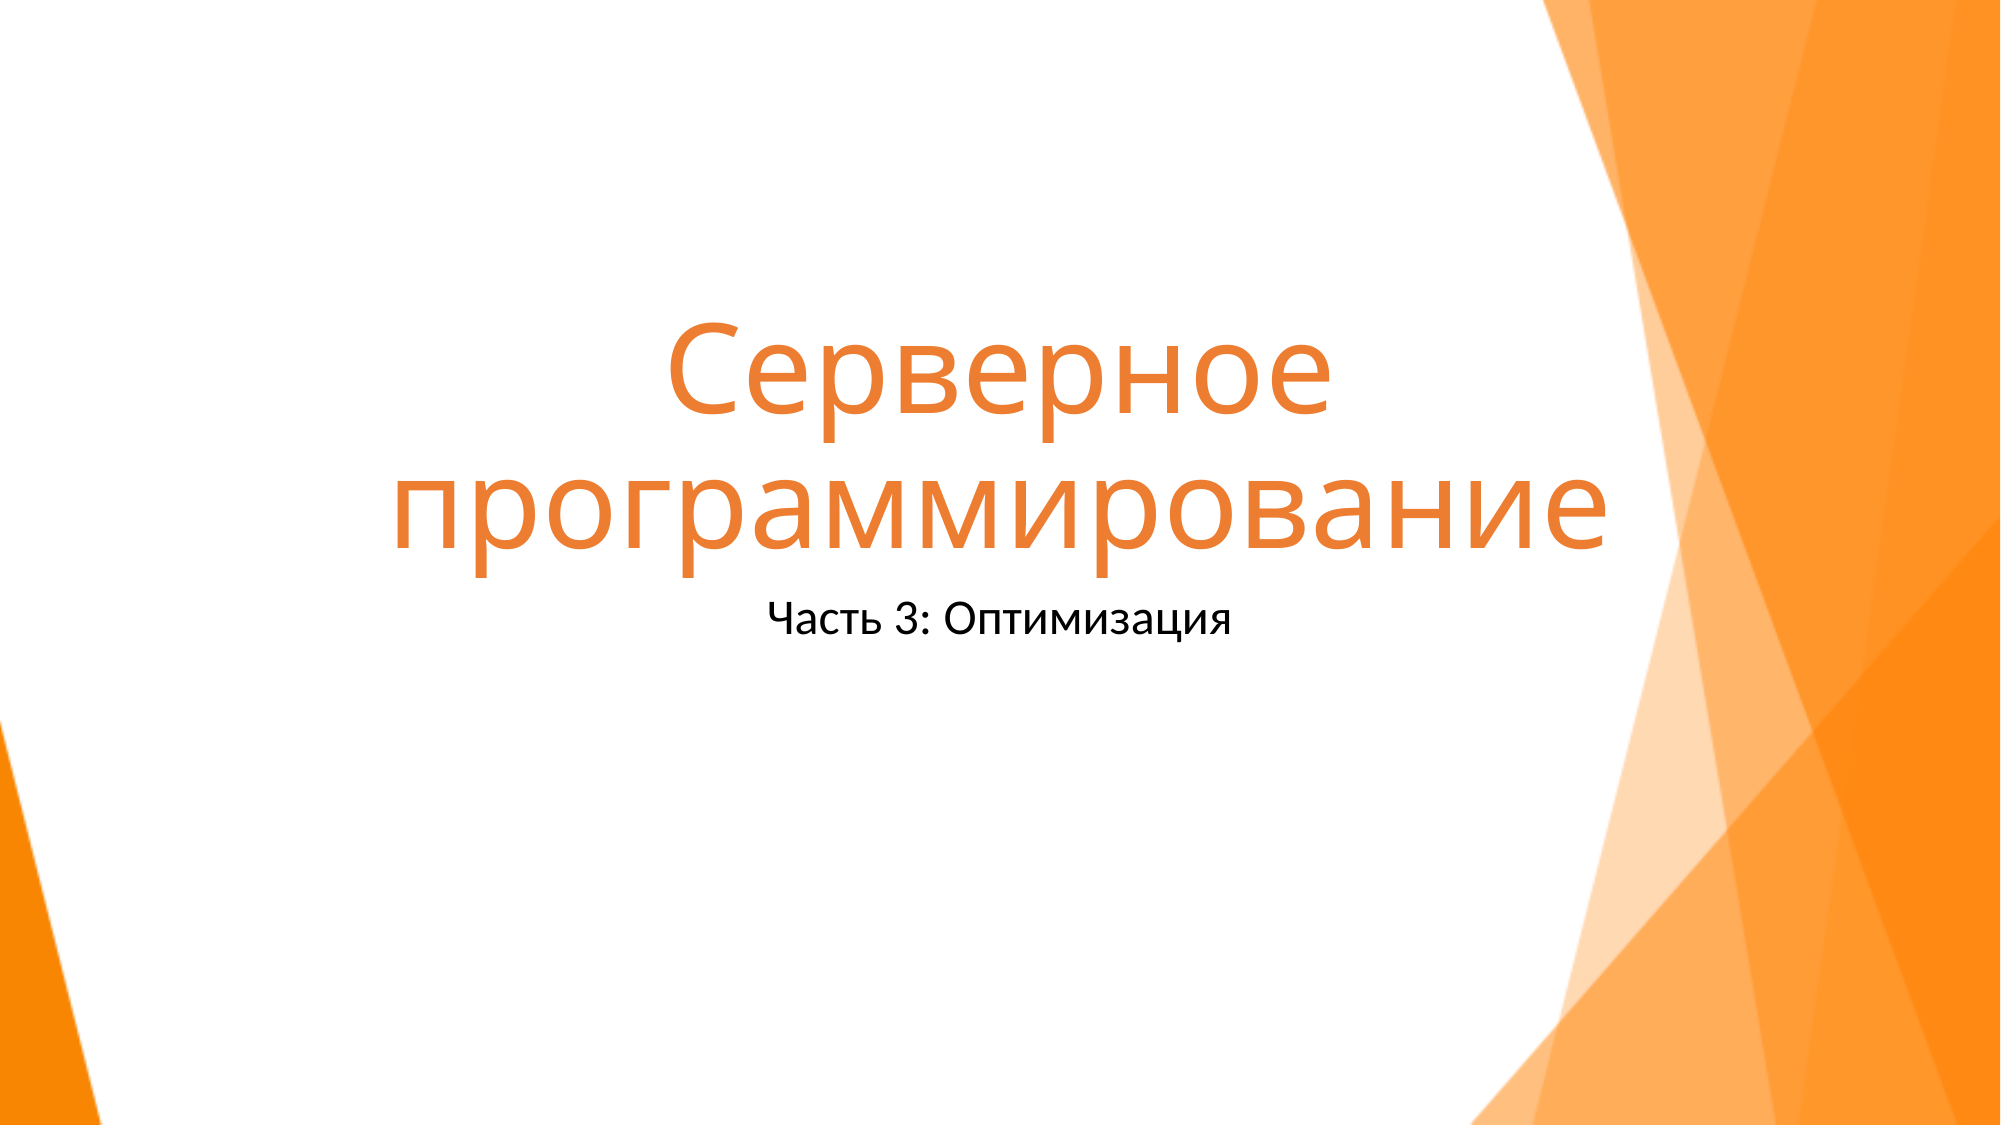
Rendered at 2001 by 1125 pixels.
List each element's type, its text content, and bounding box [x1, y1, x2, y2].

subtitle Часть 3: Оптимизация [249, 590, 1750, 863]
picture [0, 0, 2001, 1125]
title Серверное программирование [249, 184, 1750, 576]
